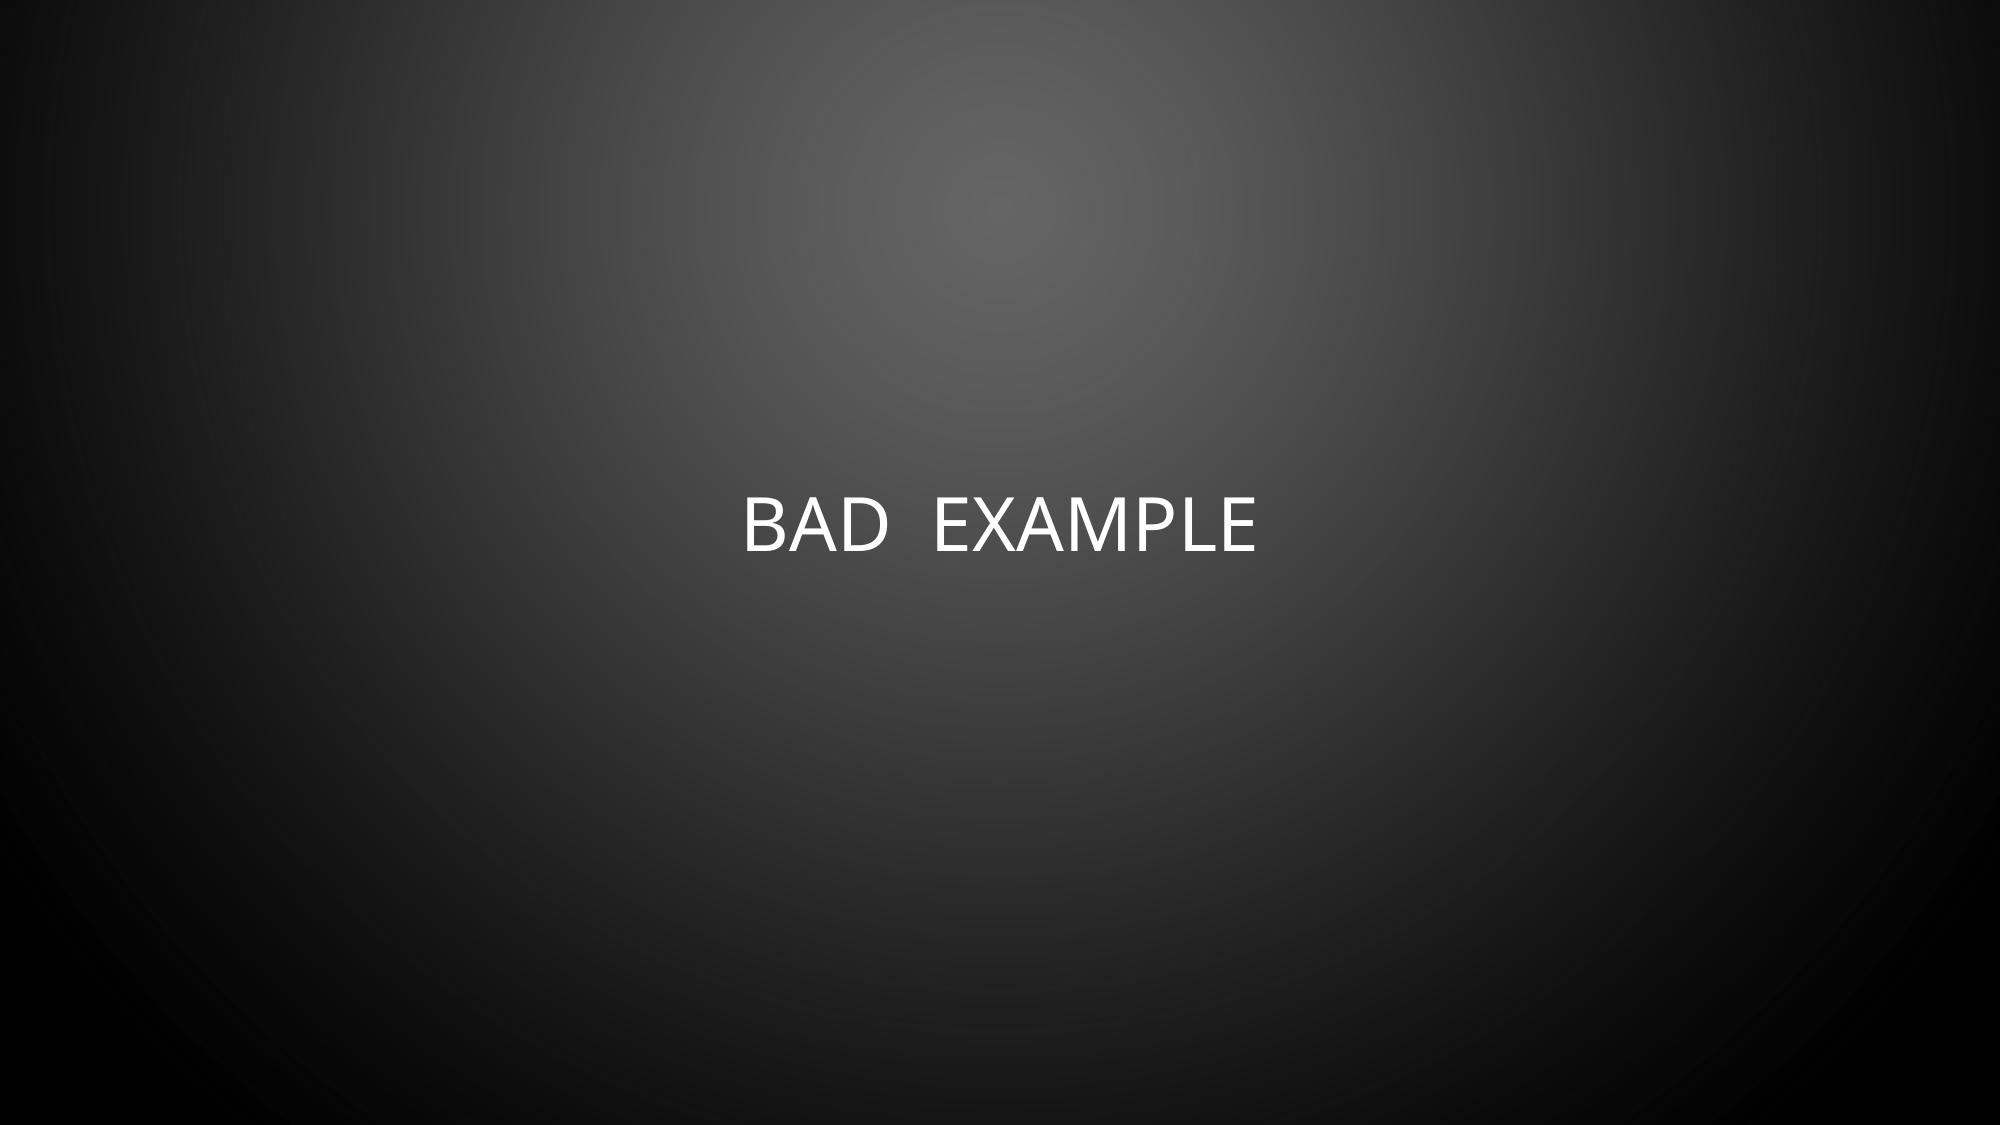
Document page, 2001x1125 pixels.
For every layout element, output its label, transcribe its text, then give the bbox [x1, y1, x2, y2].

picture [0, 0, 2000, 1125]
title bad example [149, 396, 1851, 659]
